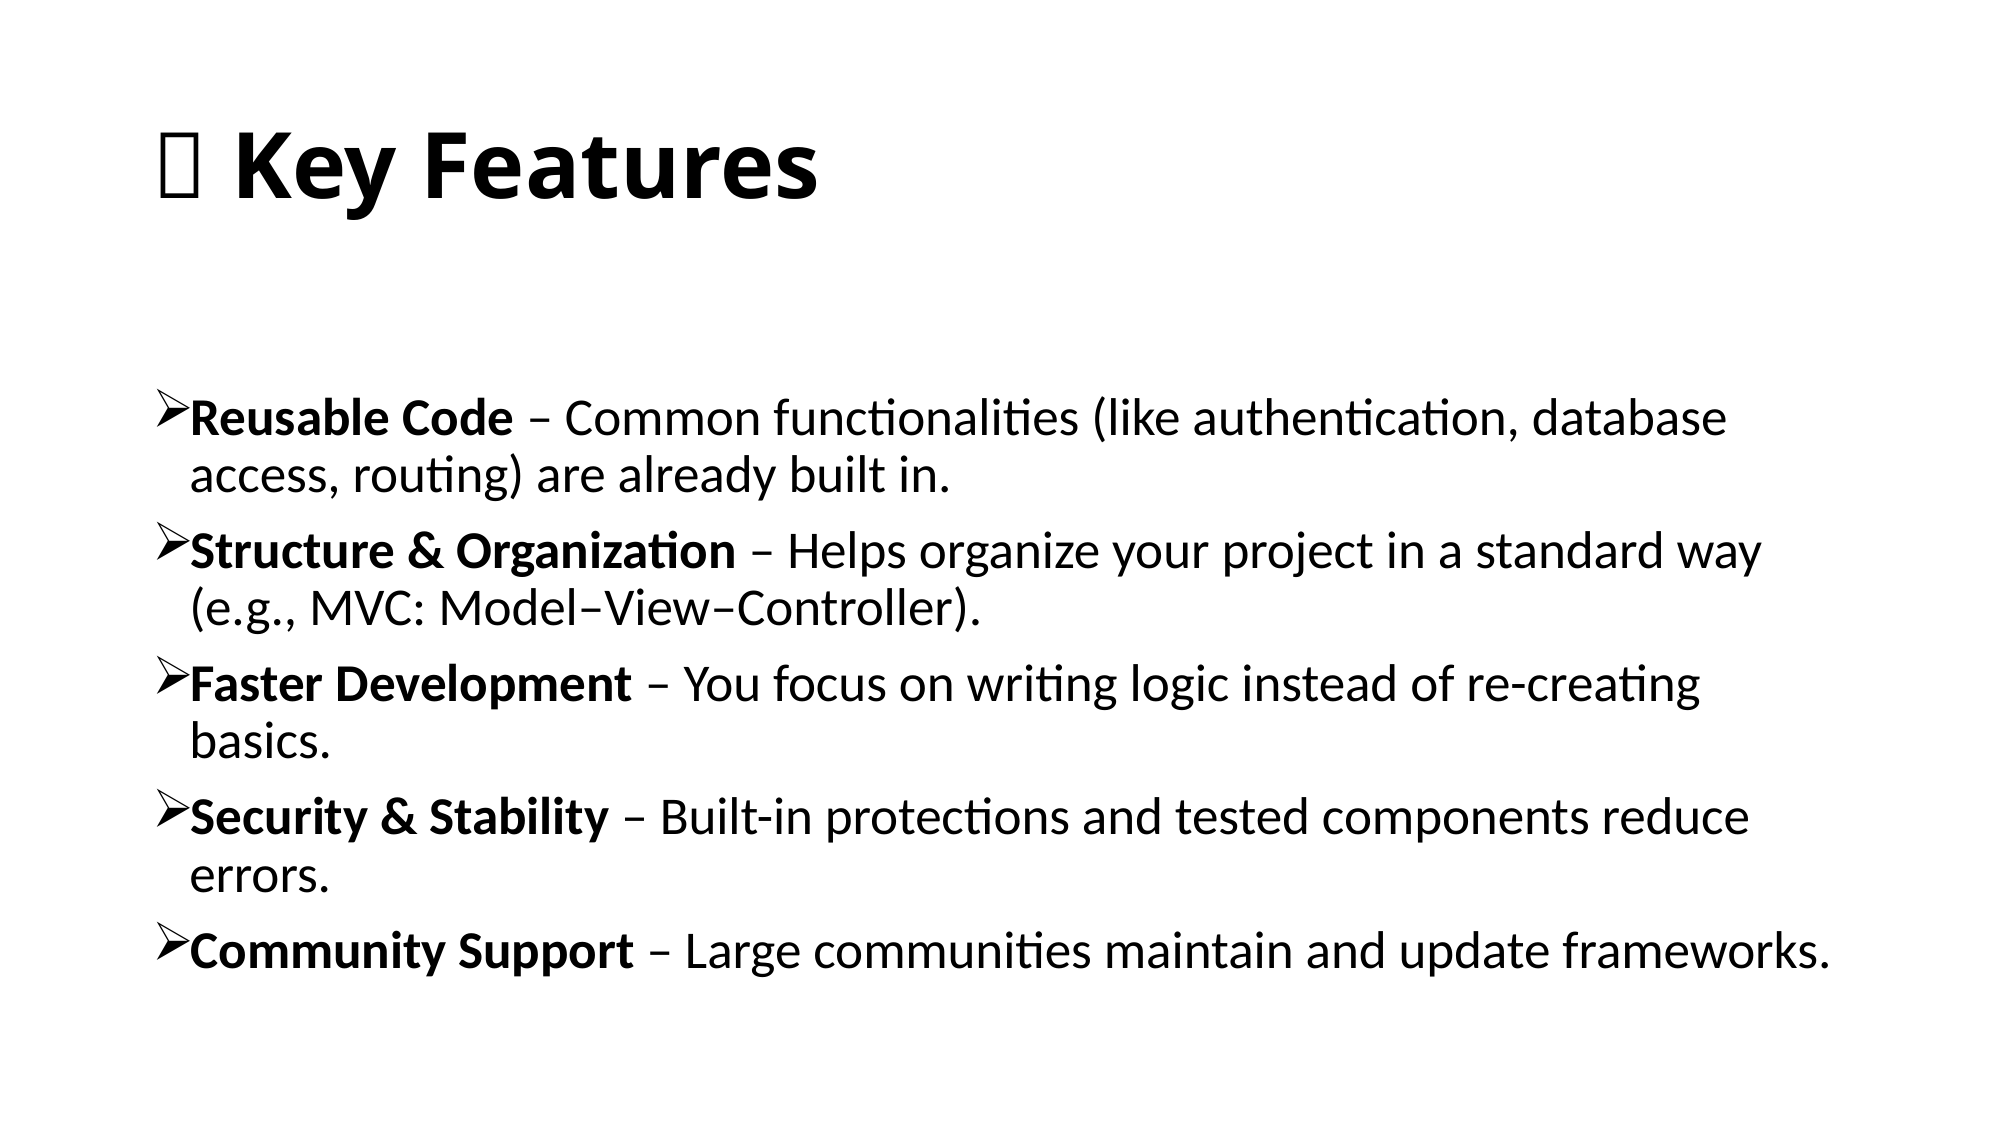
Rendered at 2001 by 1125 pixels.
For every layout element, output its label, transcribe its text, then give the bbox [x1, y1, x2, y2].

title 🔹 Key Features [137, 59, 1863, 278]
list Reusable Code – Common functionalities (like authentication, database access, routing) are already built in. Structure & Organization – Helps organize your project in a standard way (e.g., MVC: Model–View–Controller). Faster Development – You focus on writing logic instead of re-creating basics. Security & Stability – Built-in protections and tested components reduce errors. Community Support – Large communities maintain and update frameworks. [137, 299, 1863, 1014]
